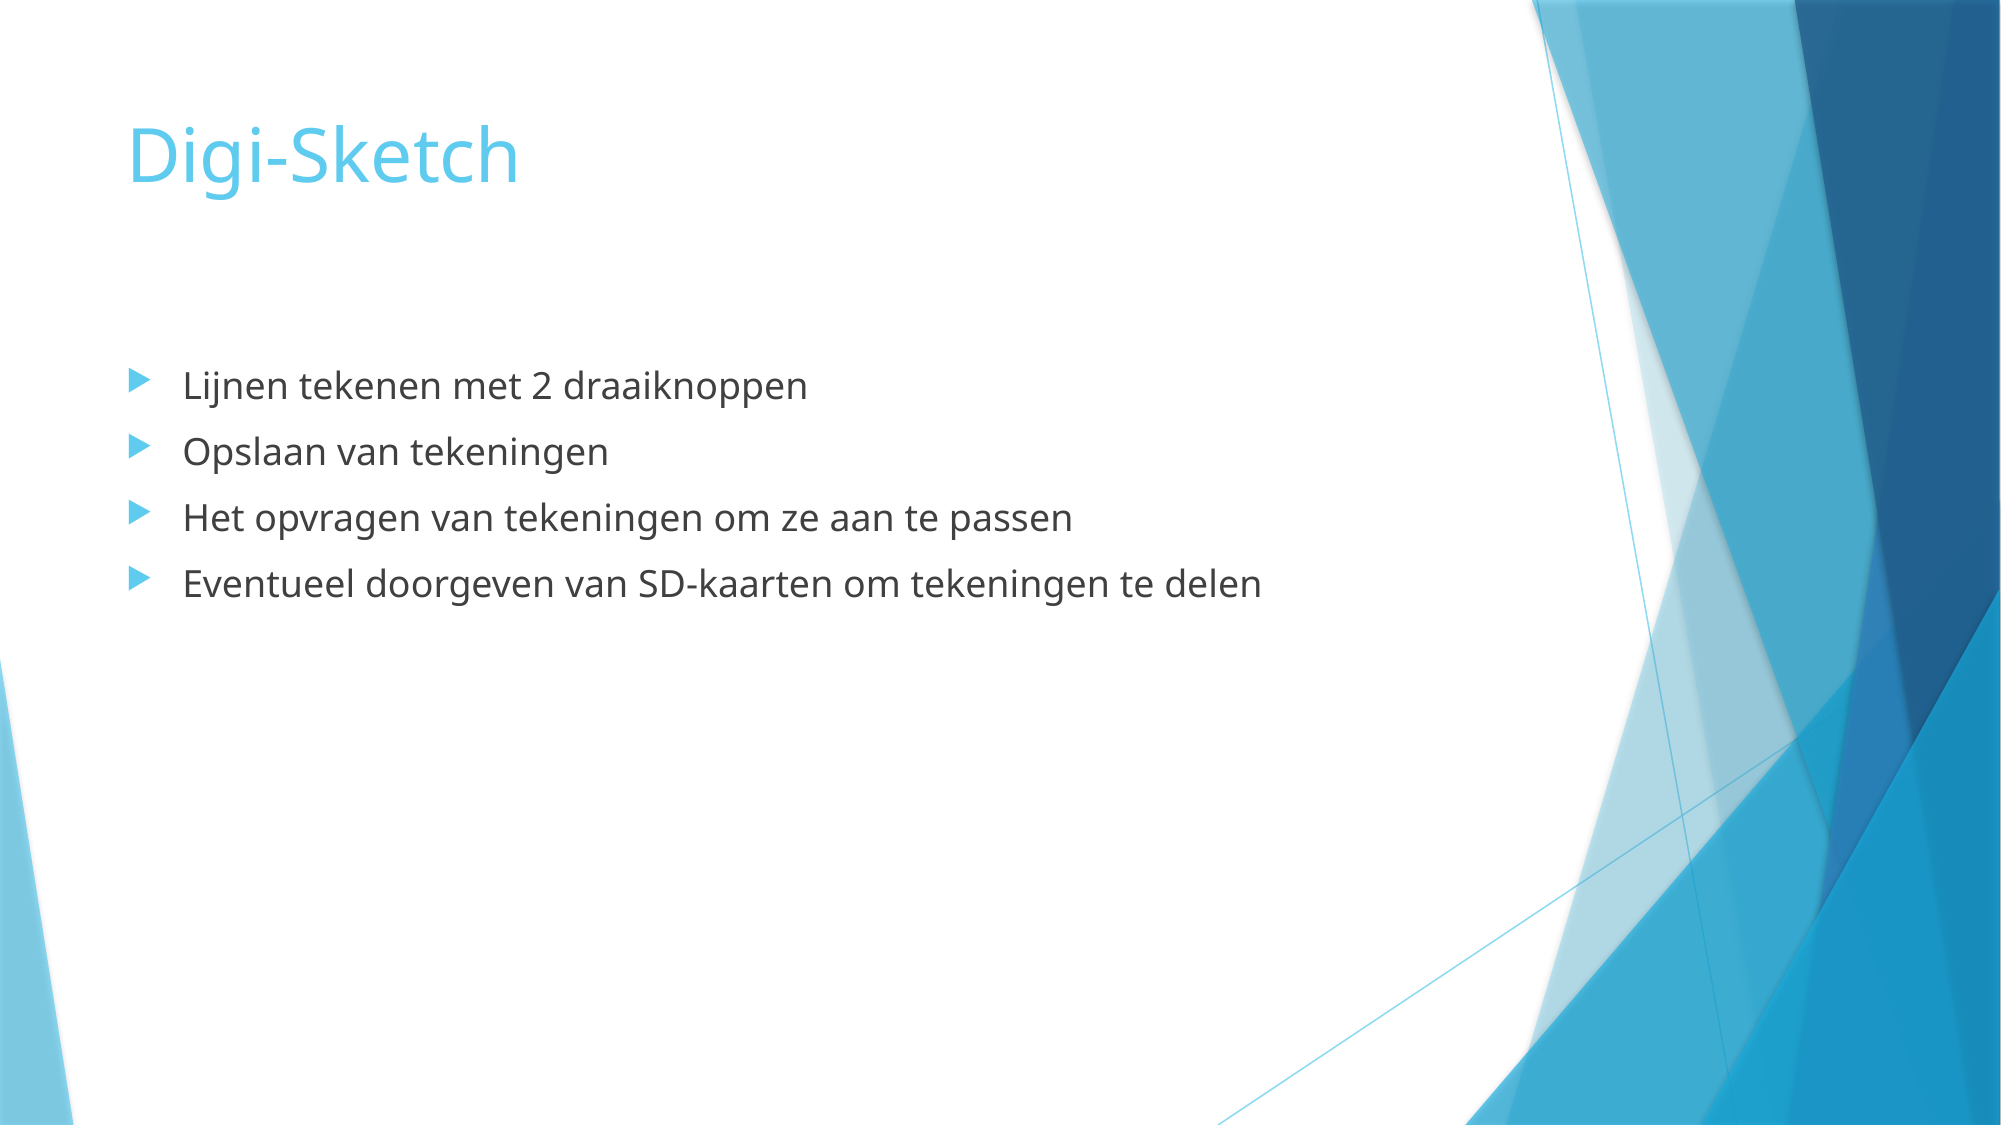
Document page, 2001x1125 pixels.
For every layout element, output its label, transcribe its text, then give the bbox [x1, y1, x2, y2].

title Digi-Sketch [111, 99, 1522, 317]
list Lijnen tekenen met 2 draaiknoppen Opslaan van tekeningen Het opvragen van tekeningen om ze aan te passen Eventueel doorgeven van SD-kaarten om tekeningen te delen [111, 354, 1522, 992]
